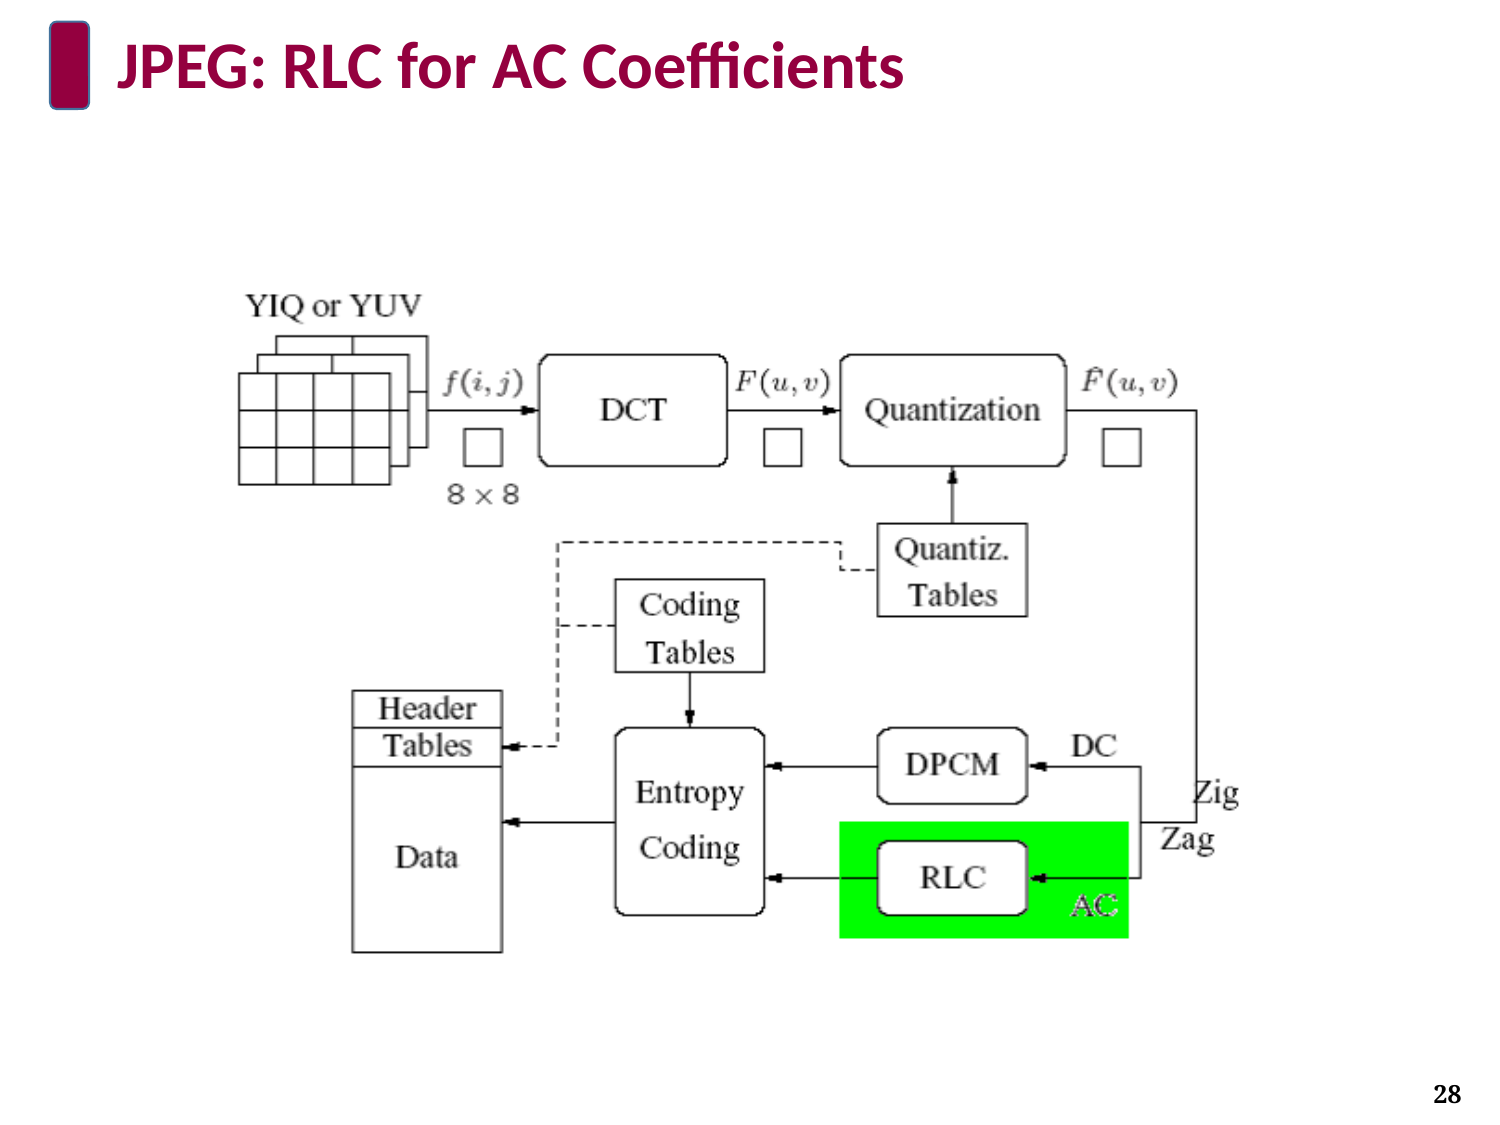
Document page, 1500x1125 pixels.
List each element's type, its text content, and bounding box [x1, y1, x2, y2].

slide_number 28 [1384, 1065, 1500, 1125]
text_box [194, 267, 1274, 976]
title JPEG: RLC for AC Coefficients [103, 23, 1397, 111]
